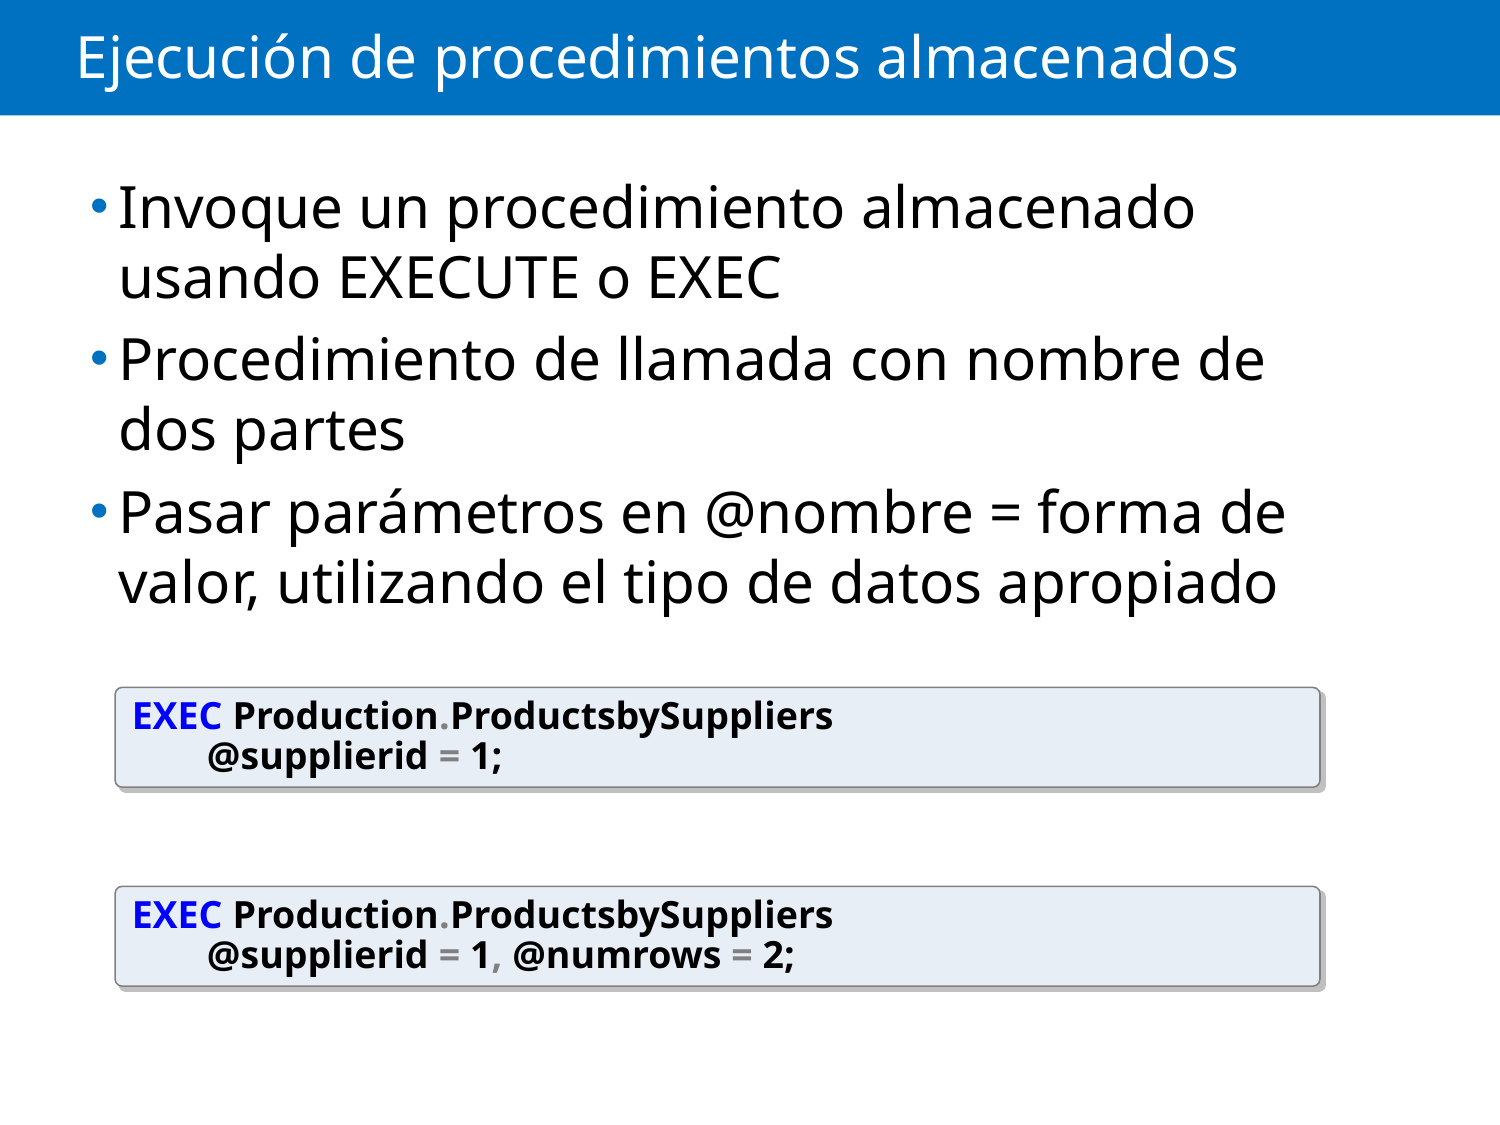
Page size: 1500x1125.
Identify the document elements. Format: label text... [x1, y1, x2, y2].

title Ejecución de procedimientos almacenados [75, 0, 1351, 122]
text_box Invoque un procedimiento almacenado usando EXECUTE o EXEC Procedimiento de llamada con nombre de dos partes Pasar parámetros en @nombre = forma de valor, utilizando el tipo de datos apropiado [75, 162, 1347, 883]
text_box EXEC Production.ProductsbySuppliers @supplierid = 1; [115, 687, 1321, 788]
text_box EXEC Production.ProductsbySuppliers @supplierid = 1, @numrows = 2; [115, 886, 1321, 987]
